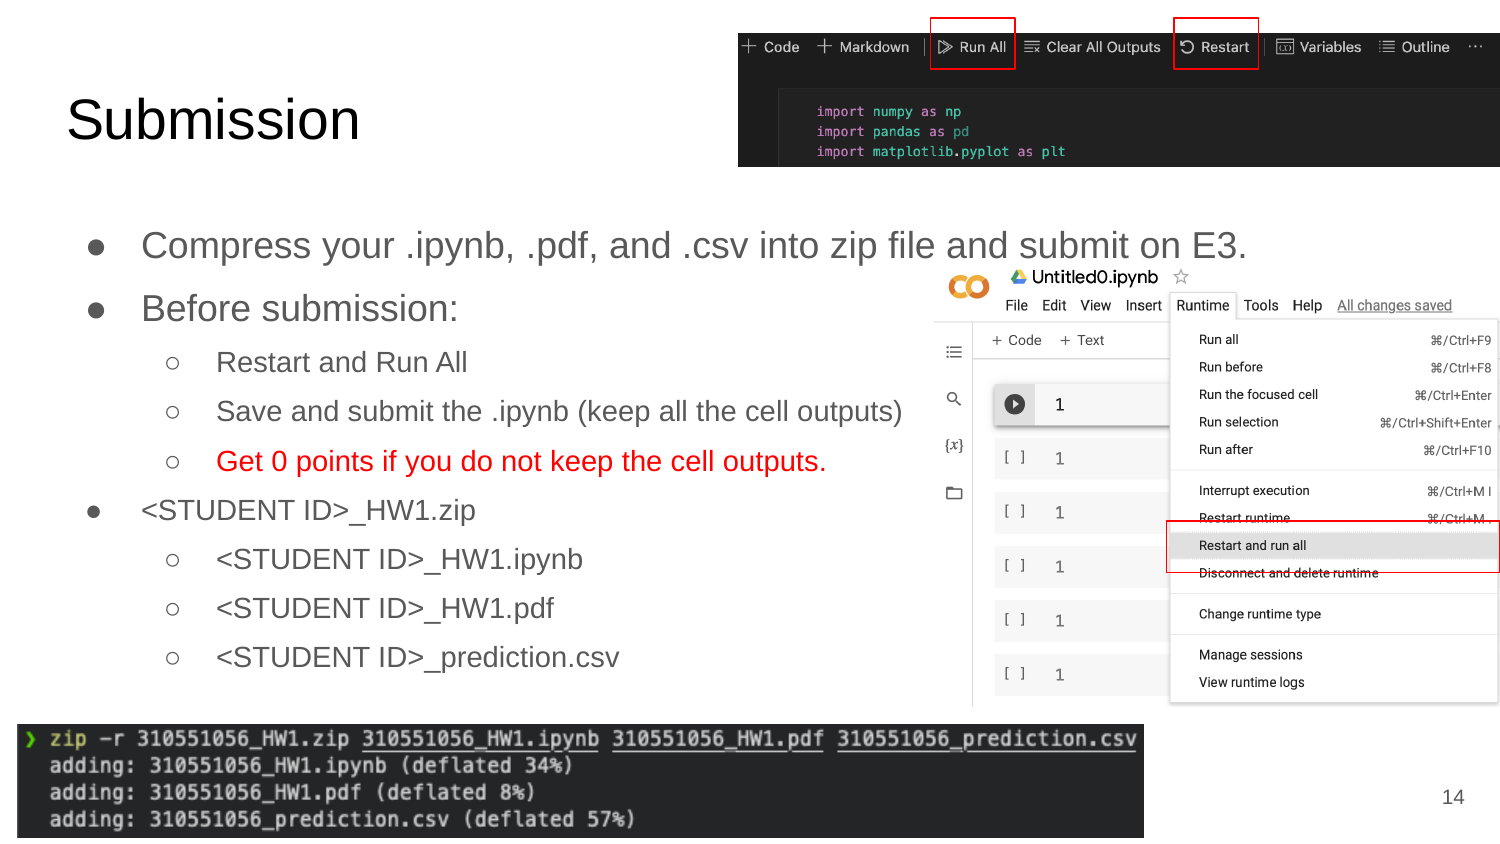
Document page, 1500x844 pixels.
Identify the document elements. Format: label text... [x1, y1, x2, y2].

picture [16, 724, 1144, 838]
title Submission [51, 72, 733, 167]
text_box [738, 17, 1500, 168]
list Compress your .ipynb, .pdf, and .csv into zip file and submit on E3. Before submission: Restart and Run All Save and submit the .ipynb (keep all the cell outputs) Get 0 points if you do not keep the cell outputs. <STUDENT ID>_HW1.zip <STUDENT ID>_HW1.ipynb <STUDENT ID>_HW1.pdf <STUDENT ID>_prediction.csv [51, 189, 1449, 825]
slide_number ‹#› [1389, 764, 1480, 830]
picture [934, 258, 1500, 707]
